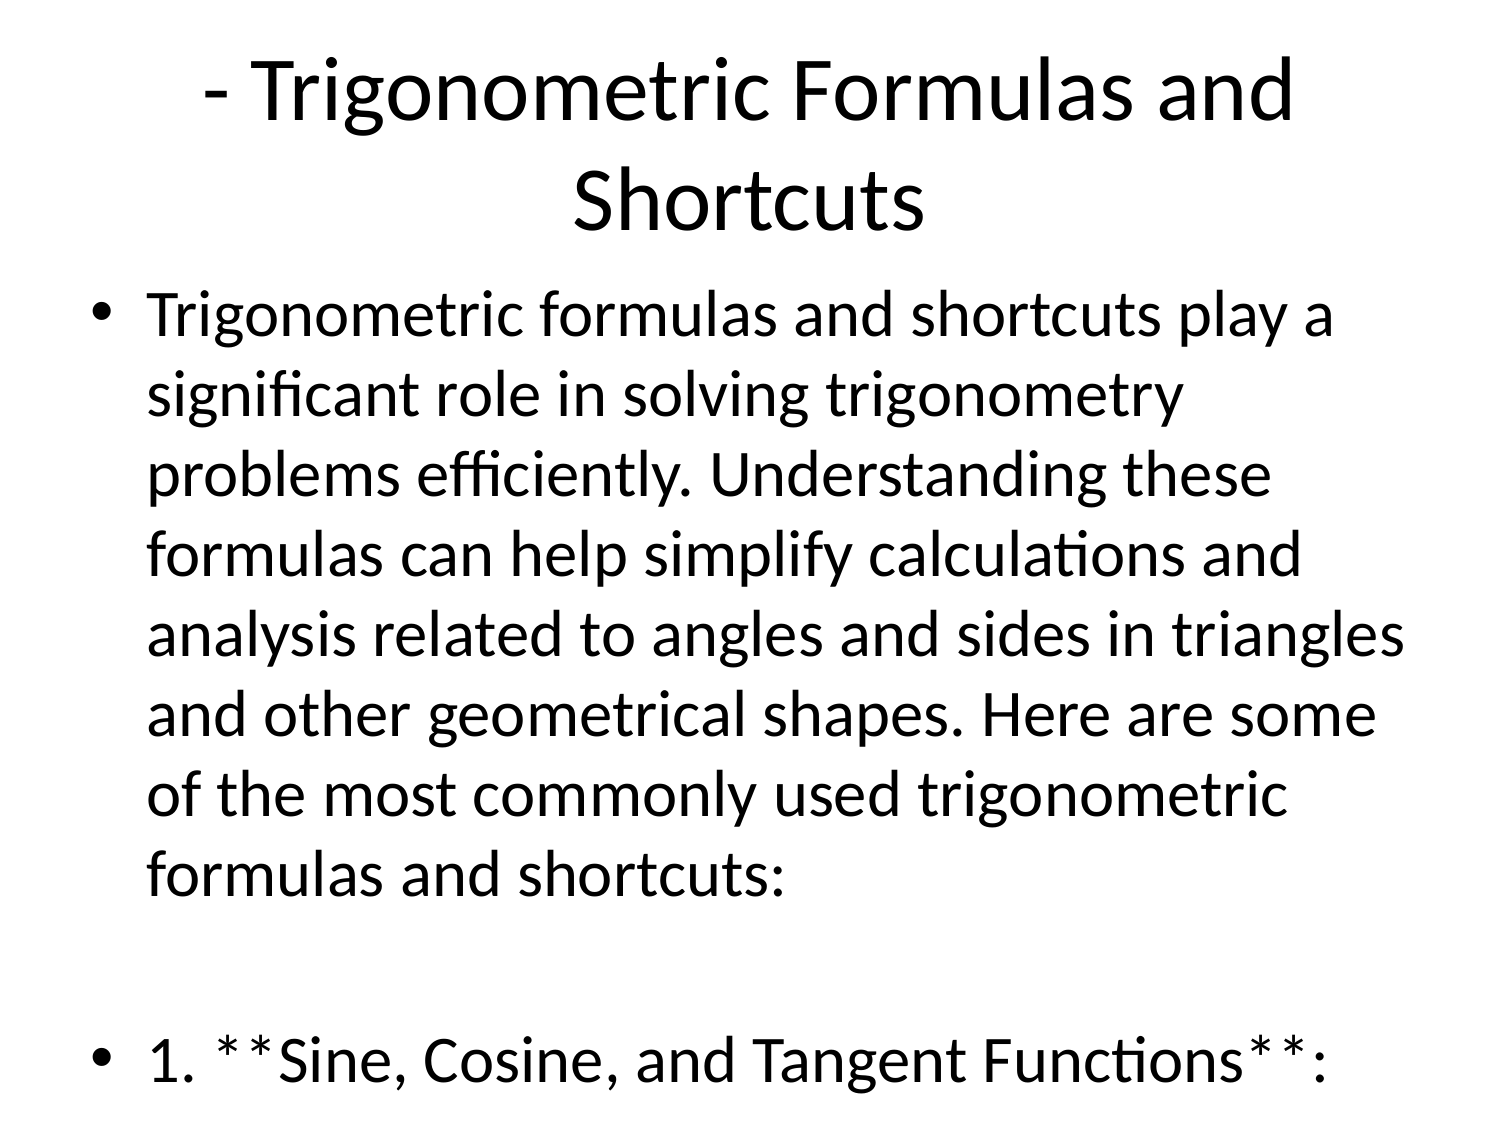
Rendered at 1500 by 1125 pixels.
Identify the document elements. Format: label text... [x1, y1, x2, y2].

list Trigonometric formulas and shortcuts play a significant role in solving trigonometry problems efficiently. Understanding these formulas can help simplify calculations and analysis related to angles and sides in triangles and other geometrical shapes. Here are some of the most commonly used trigonometric formulas and shortcuts: 1. **Sine, Cosine, and Tangent Functions**: - The sine function (sin) in a right-angled triangle is defined as the ratio of the length of the side opposite an acute angle to the length of the hypotenuse. - sin(θ) = opposite/hypotenuse - The cosine function (cos) is defined as the ratio of the length of the adjacent side to the length of the hypotenuse. - cos(θ) = adjacent/hypotenuse - The tangent function (tan) is defined as the ratio of the length of the side opposite an acute angle to the length of the adjacent side. - tan(θ) = opposite/adjacent 2. **Pythagorean Identities**: - The Pythagorean identity relates the three basic trigonometric functions in terms of squares: - sin²(θ) + cos²(θ) = 1 - 1 + tan²(θ) = sec²(θ) - 1 + cot²(θ) = csc²(θ) 3. **Sum and Difference Formulas**: - These formulas express the trigonometric functions of the sum or difference of two angles: - sin(A ± B) = sin(A)cos(B) ± cos(A)sin(B) - cos(A ± B) = cos(A)cos(B) ∓ sin(A)sin(B) - tan(A ± B) = (tan(A) ± tan(B)) / (1 ∓ tan(A)tan(B)) 4. **Double Angle Formulas**: - These formulas relate the trigonometric functions of a double angle to the functions of the original angle: - sin(2θ) = 2sin(θ)cos(θ) - cos(2θ) = cos²(θ) - sin²(θ) - tan(2θ) = 2tan(θ) / (1 - tan²(θ)) 5. **Half Angle Formulas**: - These formulas relate the trigonometric functions of a half angle to the functions of the original angle: - sin(θ/2) = ±√((1 - cos(θ)) / 2) - cos(θ/2) = ±√((1 + cos(θ)) / 2) - tan(θ/2) = ±√((1 - cos(θ)) / (1 + cos(θ))) These are just a few examples of the many trigonometric formulas and shortcuts that are commonly used in mathematics and science. By understanding and applying these formulas, one can simplify complex trigonometric expressions, solve equations involving trigonometric functions, and analyze geometric problems more effectively. [75, 262, 1425, 1005]
title - Trigonometric Formulas and Shortcuts [75, 45, 1425, 233]
